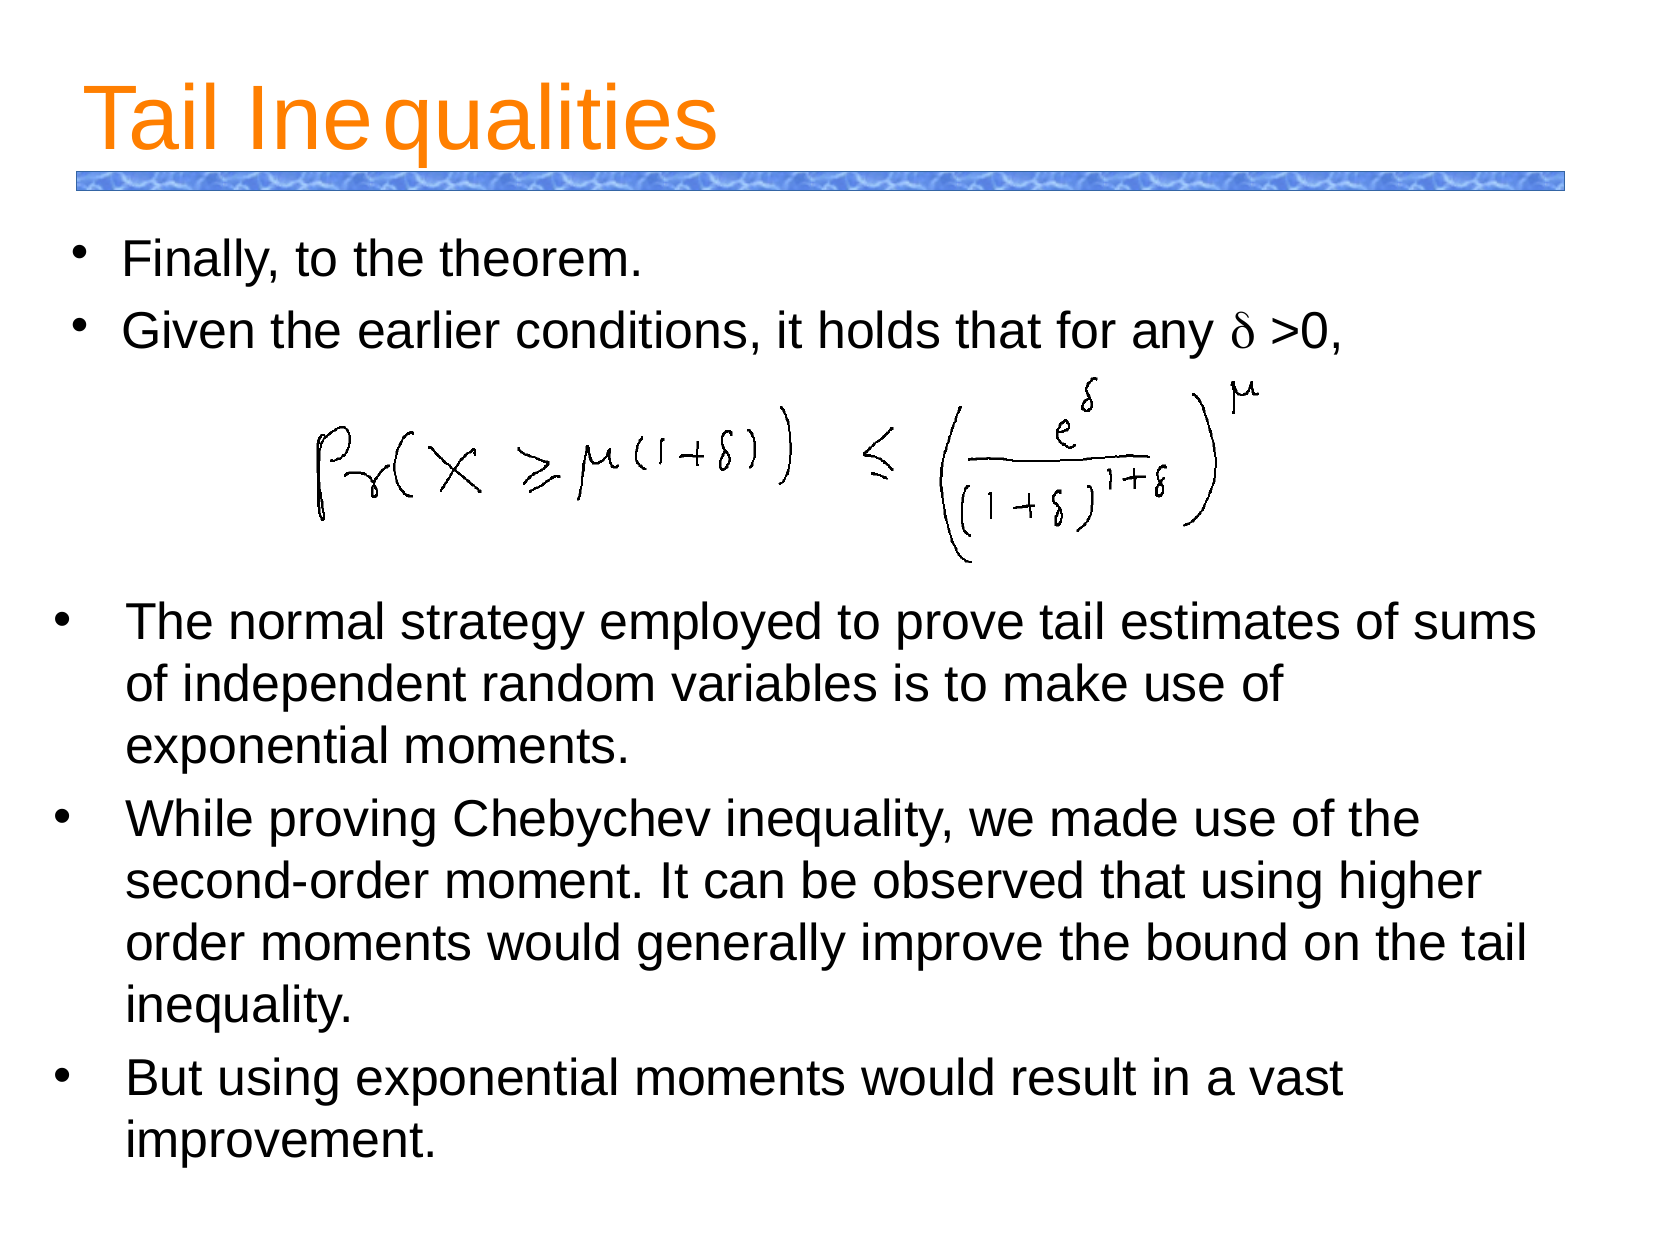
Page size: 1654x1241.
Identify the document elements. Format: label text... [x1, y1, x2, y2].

picture [77, 172, 1564, 190]
text_box Tail Ine qualities [82, 49, 1571, 177]
picture [294, 363, 1291, 577]
text_box Finally, to the theorem. Given the earlier conditions, it holds that for any d >0, The normal strategy employed to prove tail estimates of sums of independent random variables is to make use of exponential moments. While proving Chebychev inequality, we made use of the second-order moment. It can be observed that using higher order moments would generally improve the bound on the tail inequality. But using exponential moments would result in a vast improvement. [53, 224, 1559, 1169]
